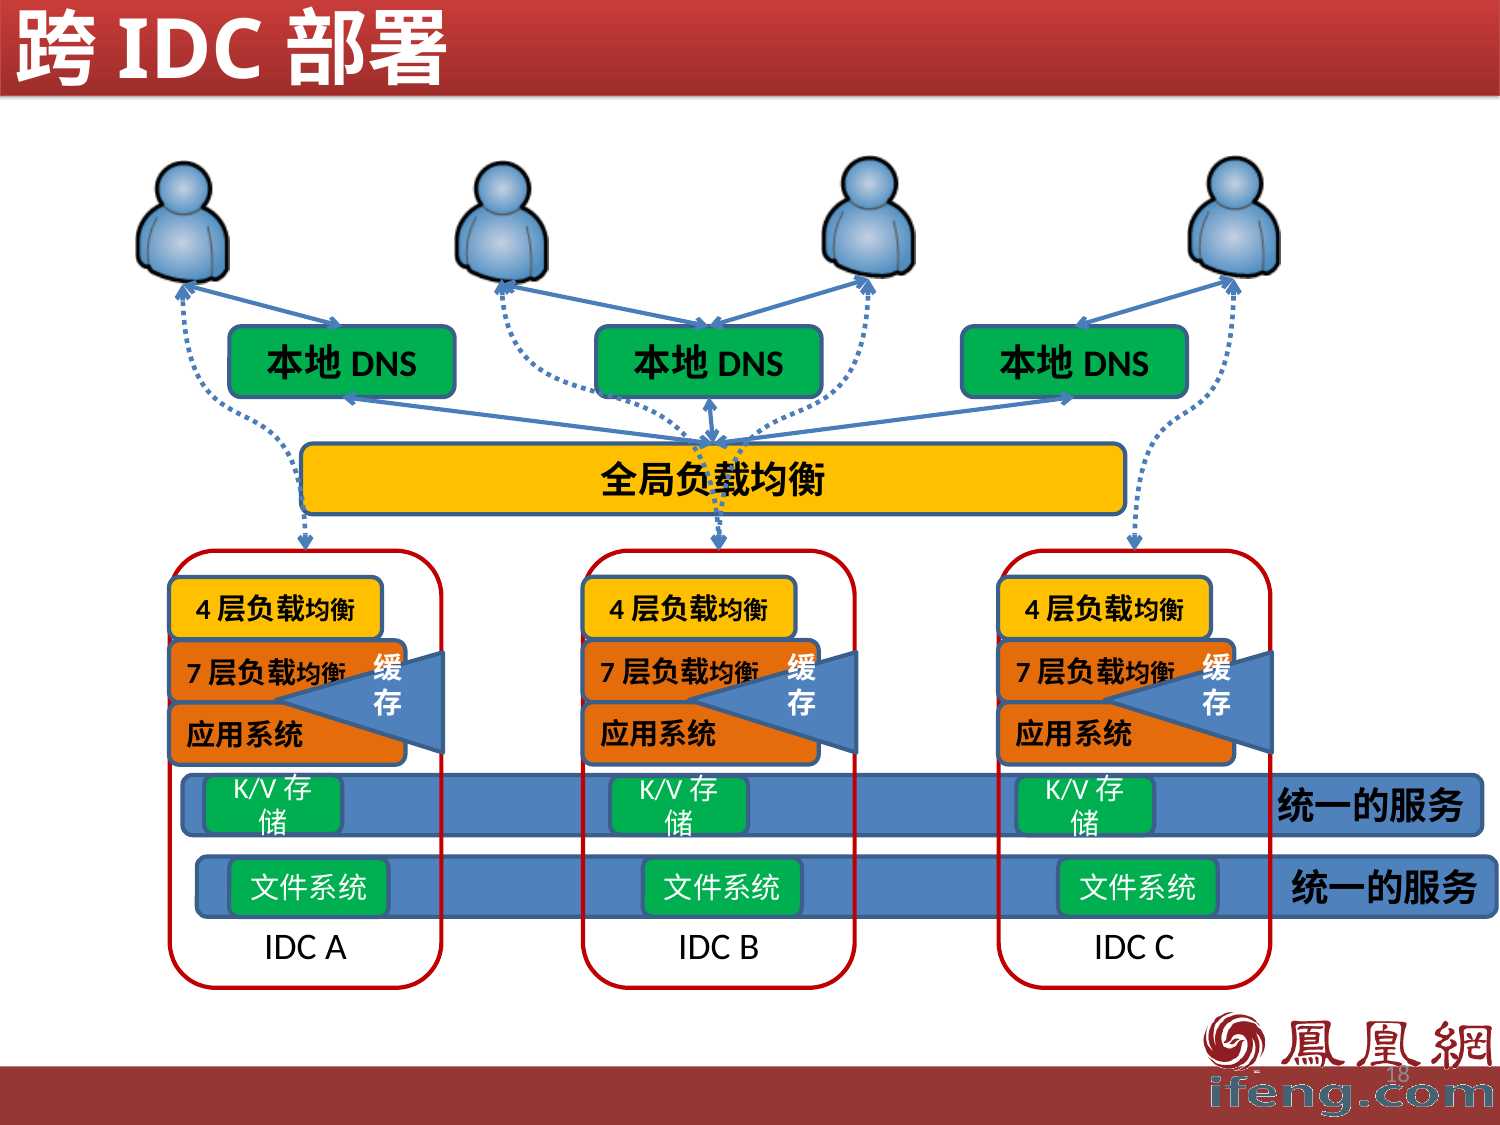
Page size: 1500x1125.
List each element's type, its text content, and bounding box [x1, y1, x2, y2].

text_box 7层负载均衡 [166, 638, 408, 702]
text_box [110, 355, 378, 480]
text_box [933, 396, 1042, 444]
text_box IDC C [1000, 548, 1273, 659]
text_box 统一的服务 [444, 854, 580, 919]
text_box 缓存 [273, 650, 446, 755]
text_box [1074, 278, 1235, 327]
text_box IDC B [584, 548, 857, 659]
text_box 全局负载均衡 [298, 452, 468, 517]
text_box 7层负载均衡 [995, 637, 1237, 702]
picture [821, 155, 916, 280]
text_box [708, 278, 869, 327]
slide_number 18 [1074, 1042, 1425, 1103]
text_box 7层负载均衡 [580, 637, 821, 702]
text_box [1047, 364, 1321, 465]
text_box 跨IDC部署 [0, 0, 1500, 96]
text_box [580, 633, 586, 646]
text_box 统一的服务 [1273, 772, 1485, 838]
text_box IDC A [167, 745, 444, 990]
text_box K/V存储 [608, 773, 751, 838]
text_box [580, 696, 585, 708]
text_box 应用系统 [580, 700, 821, 767]
text_box IDC C [996, 745, 1273, 990]
picture [1186, 155, 1281, 280]
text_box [501, 284, 703, 304]
text_box 缓存 [1102, 650, 1274, 755]
text_box 统一的服务 [857, 772, 996, 838]
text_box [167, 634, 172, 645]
text_box IDC A [171, 548, 444, 659]
text_box K/V存储 [201, 772, 345, 837]
text_box IDC B [580, 745, 857, 990]
picture [454, 160, 549, 285]
text_box 全局负载均衡 [752, 452, 1128, 517]
text_box 4层负载均衡 [995, 574, 1214, 639]
picture [1198, 1010, 1500, 1125]
text_box 本地DNS [227, 324, 457, 395]
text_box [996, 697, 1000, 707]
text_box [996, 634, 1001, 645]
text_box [182, 284, 343, 327]
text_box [657, 339, 930, 490]
text_box 文件系统 [1055, 855, 1220, 919]
text_box 应用系统 [166, 700, 408, 767]
text_box 本地DNS [959, 324, 1190, 395]
text_box 文件系统 [227, 855, 391, 920]
text_box 统一的服务 [857, 854, 996, 919]
text_box K/V存储 [1014, 773, 1157, 838]
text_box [382, 396, 468, 444]
picture [135, 160, 230, 285]
text_box 统一的服务 [1273, 854, 1499, 919]
text_box 4层负载均衡 [580, 574, 798, 639]
text_box 缓存 [686, 650, 859, 755]
text_box 统一的服务 [444, 772, 580, 838]
text_box 文件系统 [640, 855, 805, 919]
text_box 应用系统 [995, 700, 1237, 767]
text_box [474, 305, 747, 524]
text_box 4层负载均衡 [166, 574, 385, 639]
